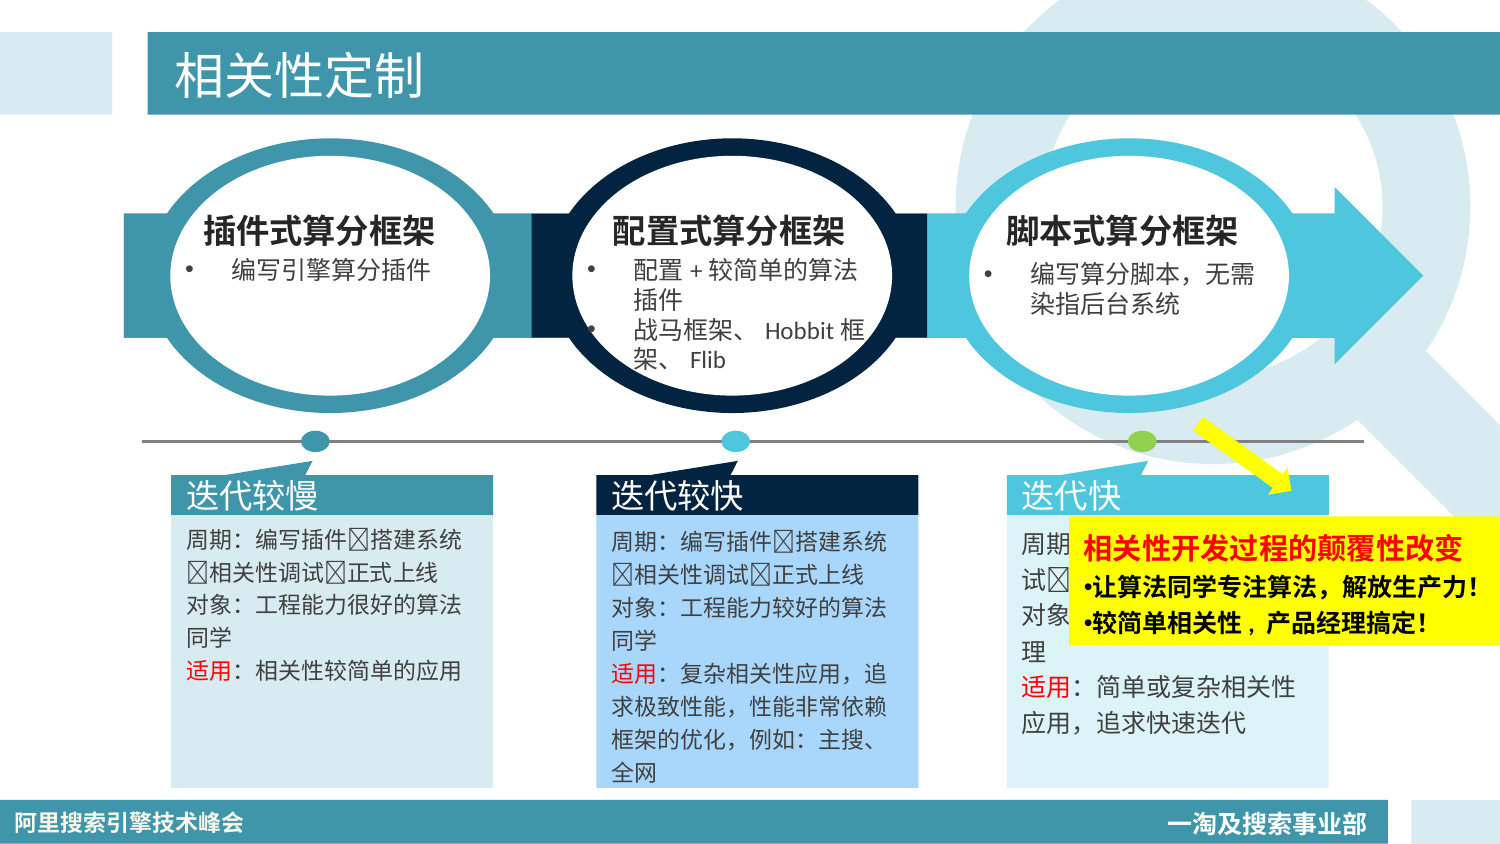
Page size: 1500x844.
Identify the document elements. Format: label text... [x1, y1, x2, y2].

text_box [299, 429, 331, 441]
text_box [720, 429, 752, 441]
text_box [1191, 419, 1239, 441]
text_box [123, 138, 1424, 414]
title 相关性定制 [159, 33, 1425, 115]
text_box 迭代较快 [595, 459, 920, 517]
text_box 周期：编写插件搭建系统相关性调试正式上线 对象：工程能力较好的算法同学 适用：复杂相关性应用，追求极致性能，性能非常依赖框架的优化，例如：主搜、全网 [595, 516, 920, 789]
text_box [1220, 452, 1293, 496]
text_box 周期：编写插件搭建系统相关性调试正式上线 对象：工程能力很好的算法同学 适用：相关性较简单的应用 [170, 517, 494, 789]
text_box 周期：编写脚本线上调试切换生效 对象：算法同学、产品经理 适用：简单或复杂相关性应用，追求快速迭代 [1006, 517, 1330, 789]
text_box 迭代较慢 [169, 459, 495, 517]
text_box [1126, 429, 1158, 441]
text_box 相关性开发过程的颠覆性改变 让算法同学专注算法，解放生产力！ 较简单相关性, 产品经理搞定！ [1068, 516, 1500, 645]
text_box 迭代快 [1005, 459, 1331, 517]
